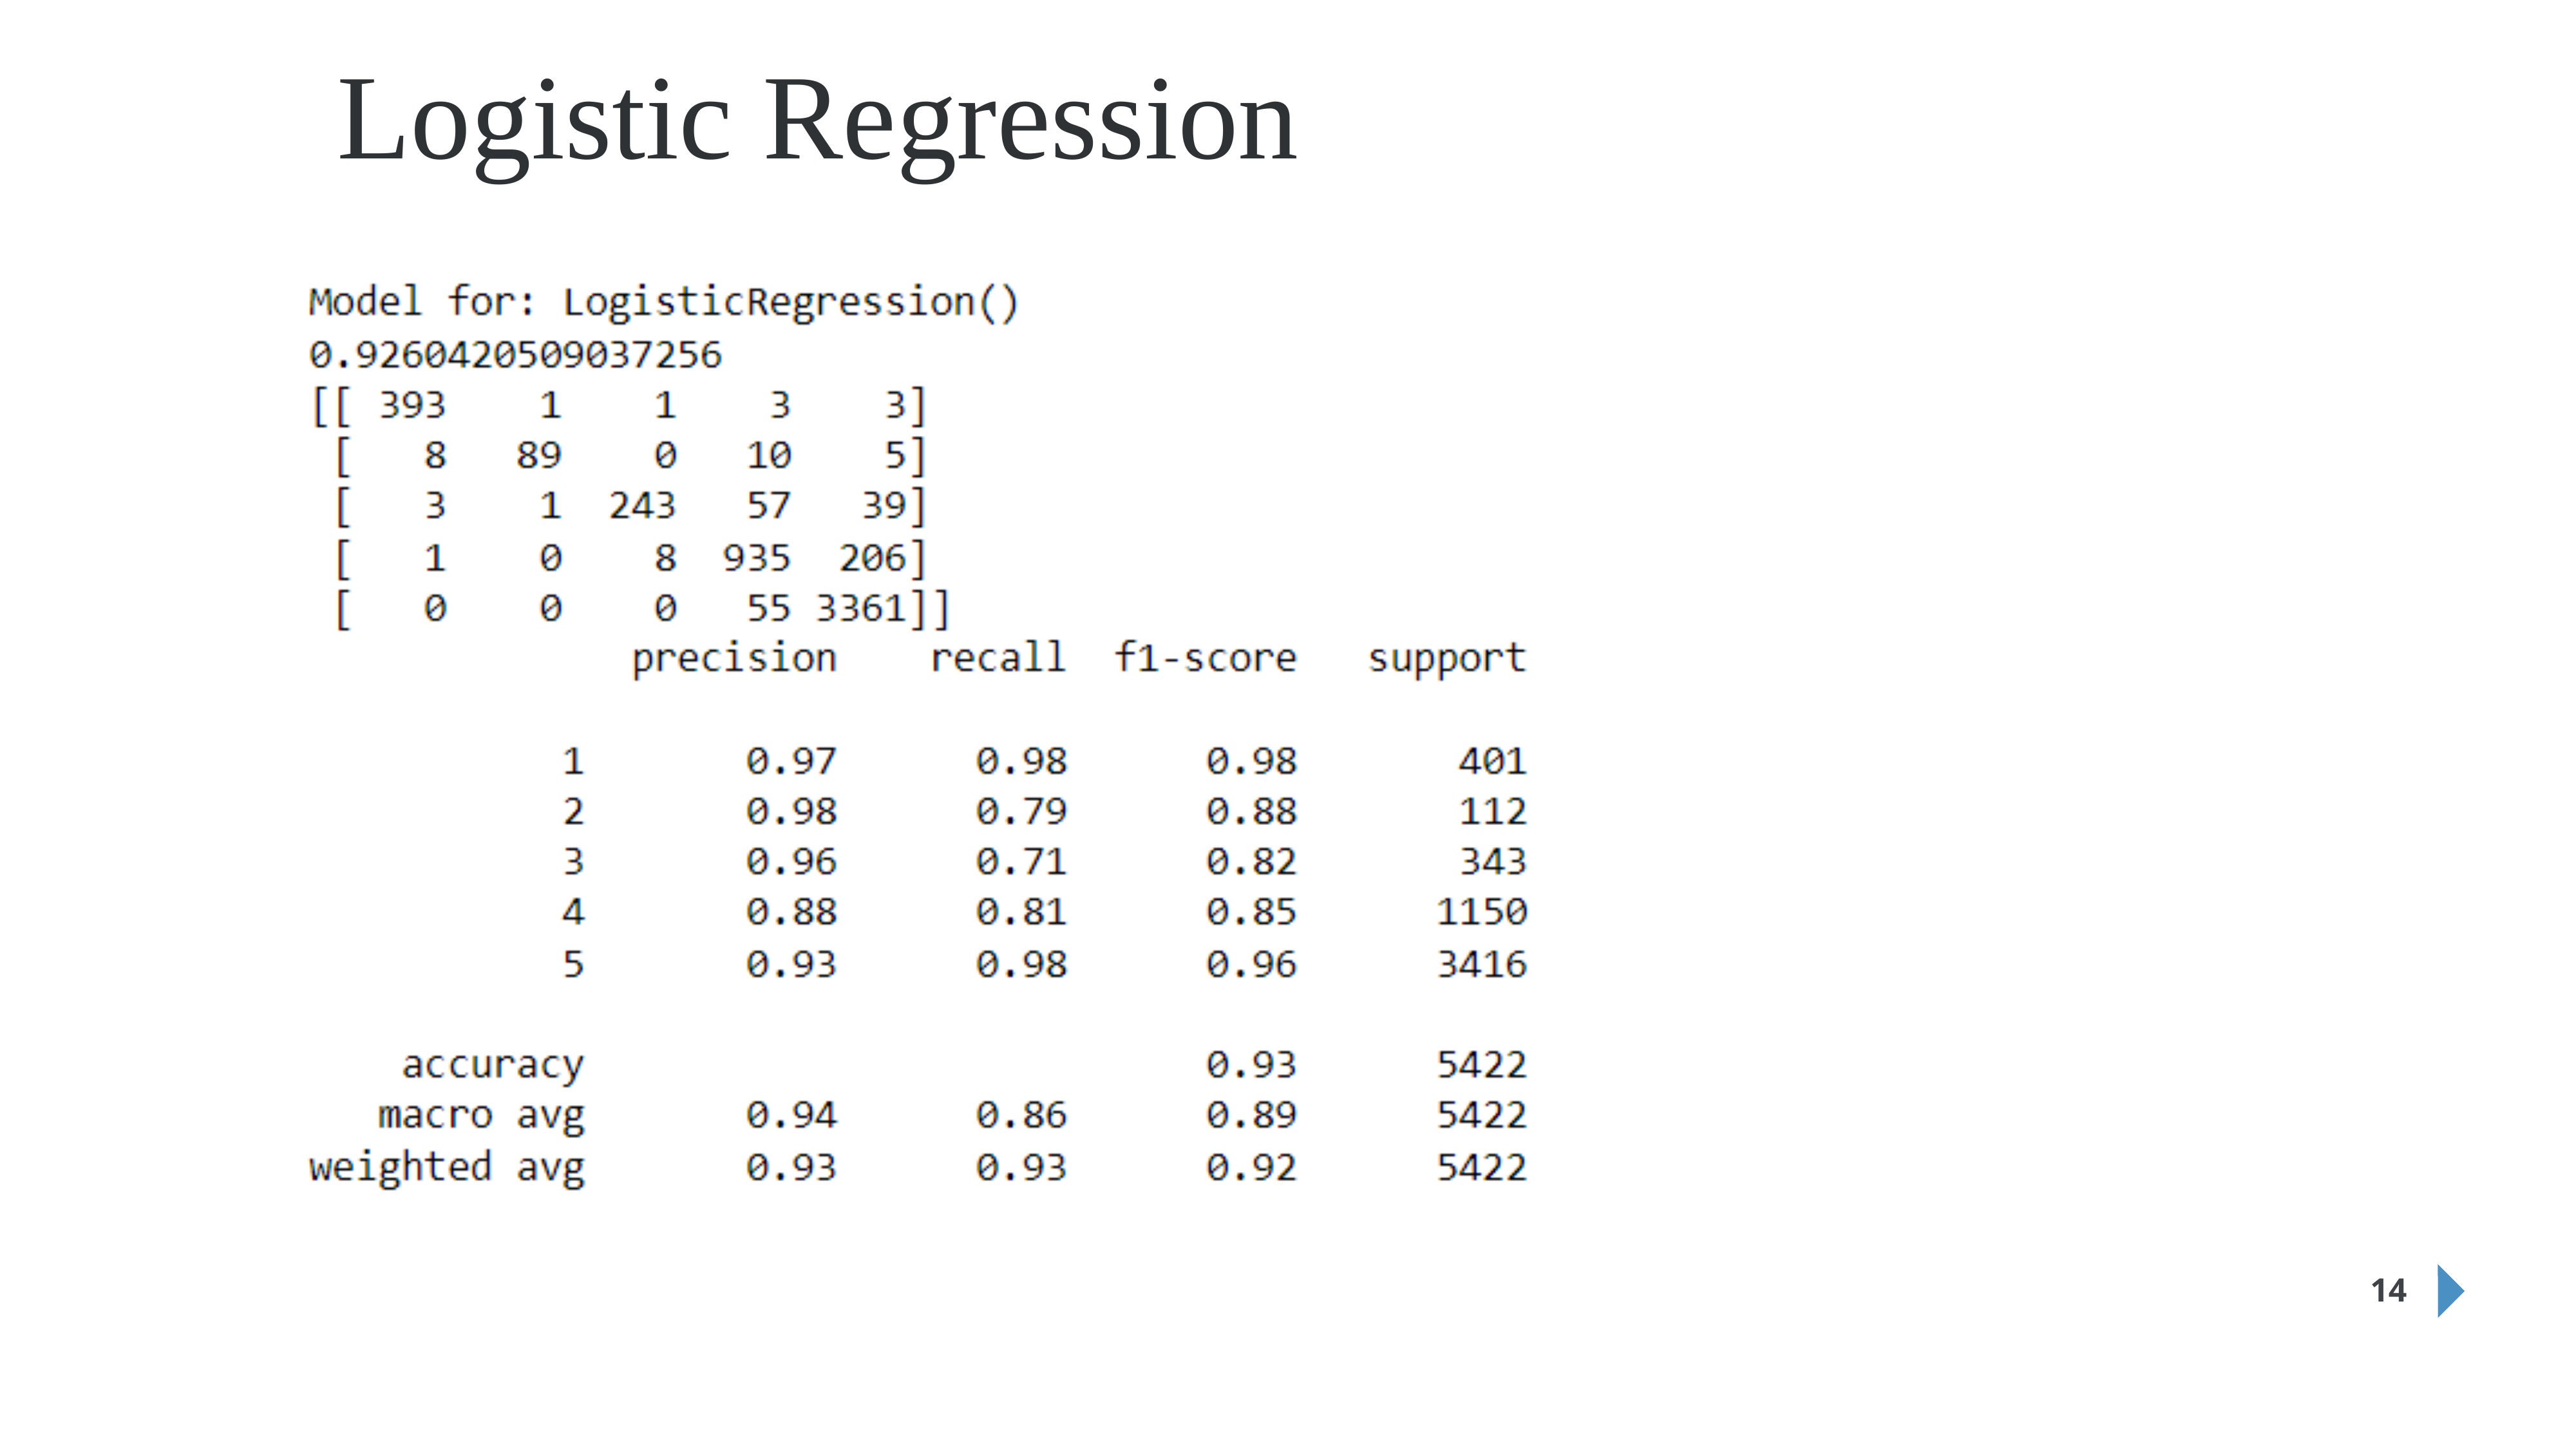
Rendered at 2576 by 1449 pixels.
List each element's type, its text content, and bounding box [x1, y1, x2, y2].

picture [278, 260, 1643, 1255]
text_box 14 [2340, 1264, 2438, 1449]
text_box Logistic Regression [327, 50, 1625, 216]
